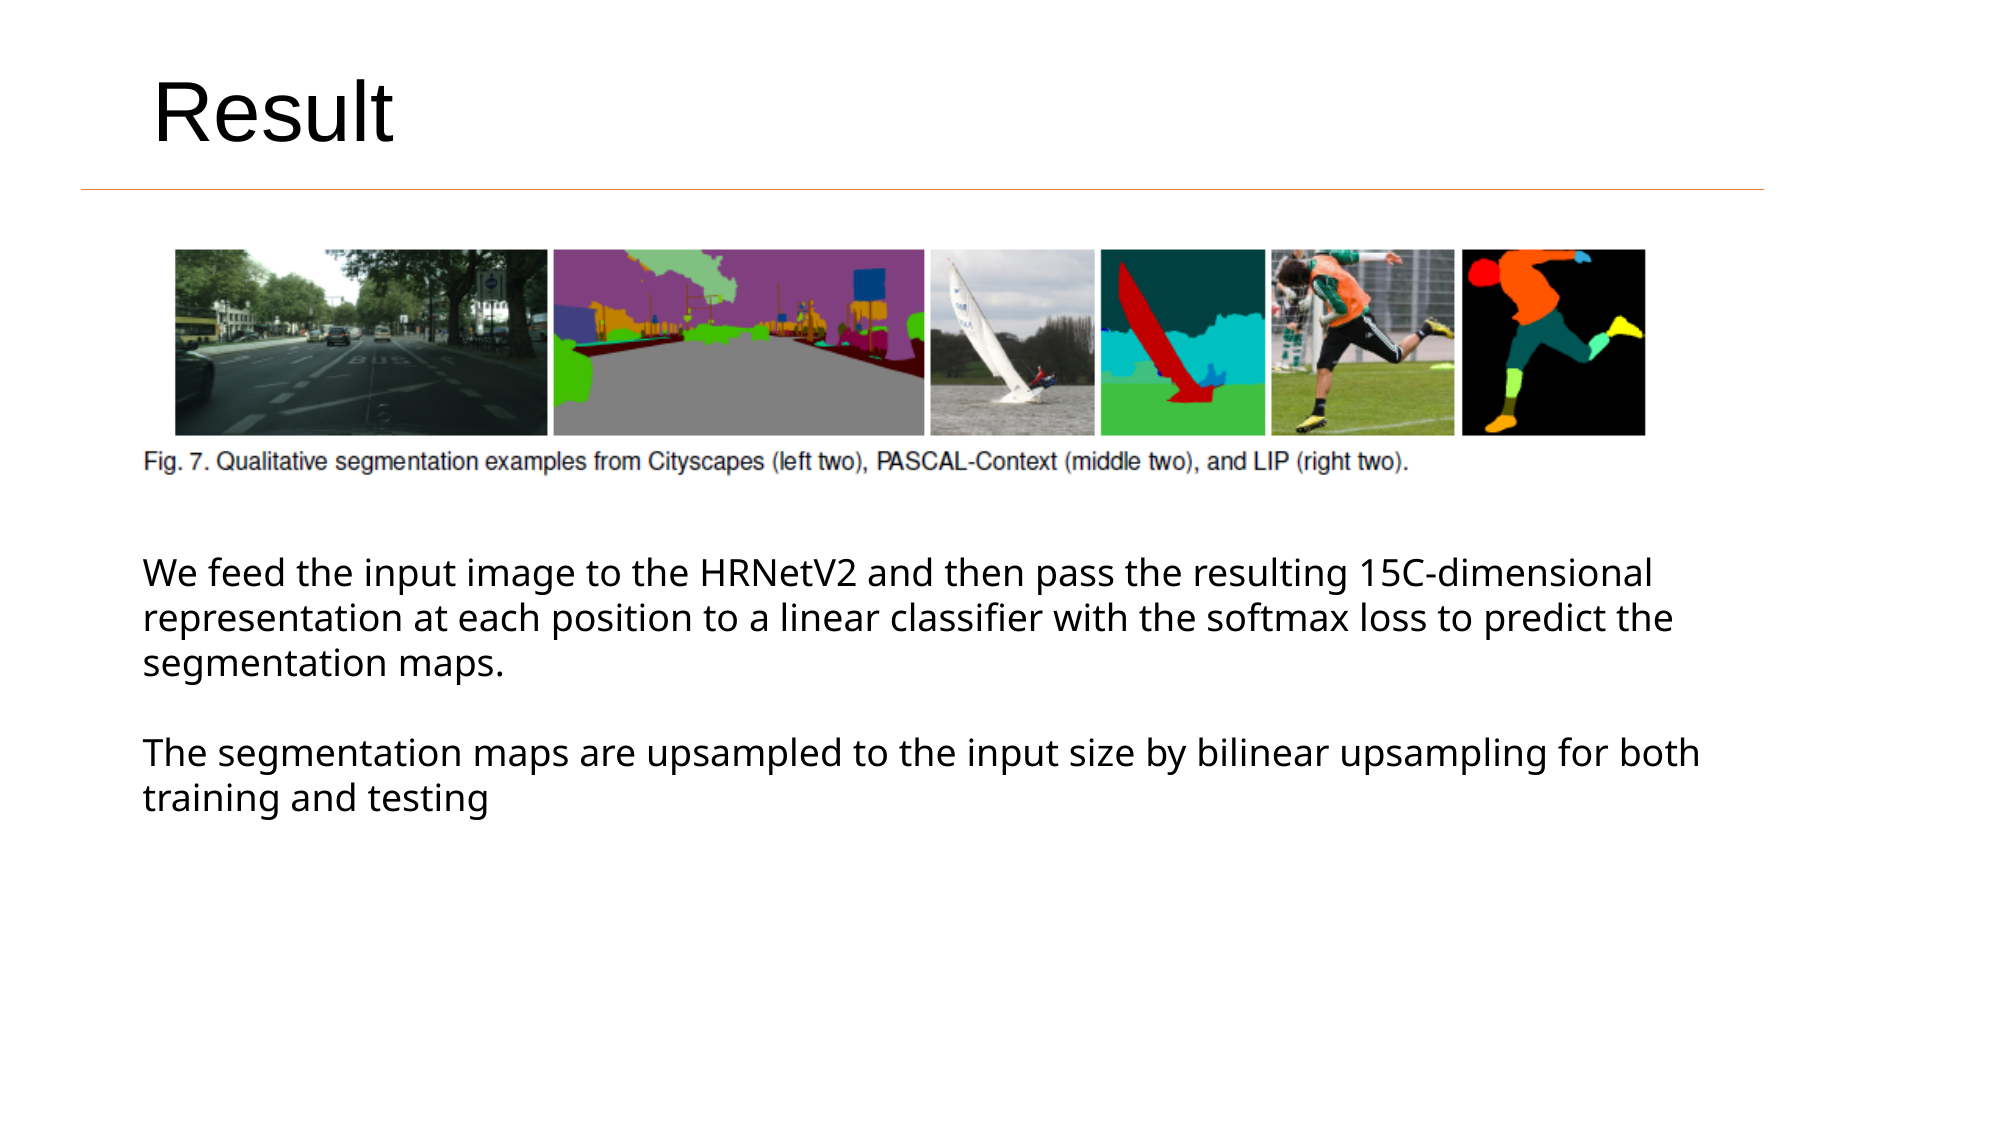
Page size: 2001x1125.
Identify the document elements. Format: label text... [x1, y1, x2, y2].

text_box We feed the input image to the HRNetV2 and then pass the resulting 15C-dimensional representation at each position to a linear classifier with the softmax loss to predict the segmentation maps. The segmentation maps are upsampled to the input size by bilinear upsampling for both training and testing [127, 541, 1837, 827]
picture [102, 242, 1744, 490]
title Result [137, 59, 1163, 168]
